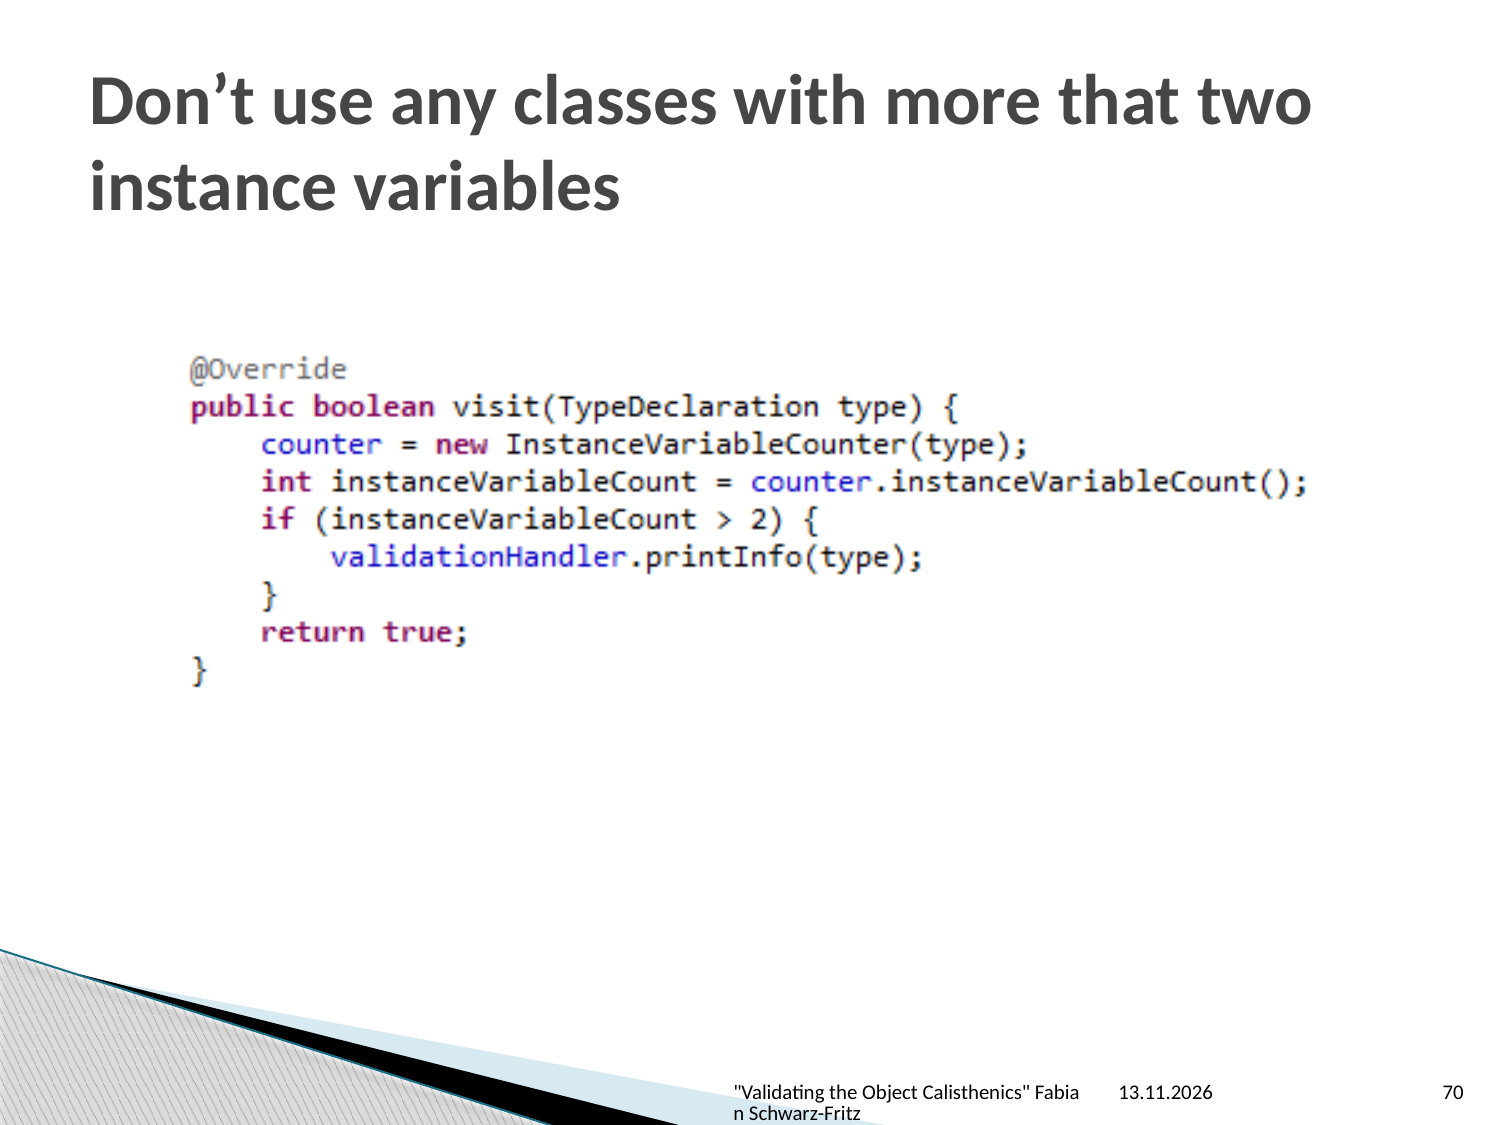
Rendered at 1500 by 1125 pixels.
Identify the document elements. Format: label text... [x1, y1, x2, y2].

title Don’t use any classes with more that two instance variables [75, 45, 1425, 233]
picture [181, 351, 1319, 705]
slide_number 70 [1418, 1051, 1479, 1112]
footer "Validating the Object Calisthenics" Fabian Schwarz-Fritz [718, 1051, 1105, 1112]
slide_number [1105, 1051, 1418, 1112]
